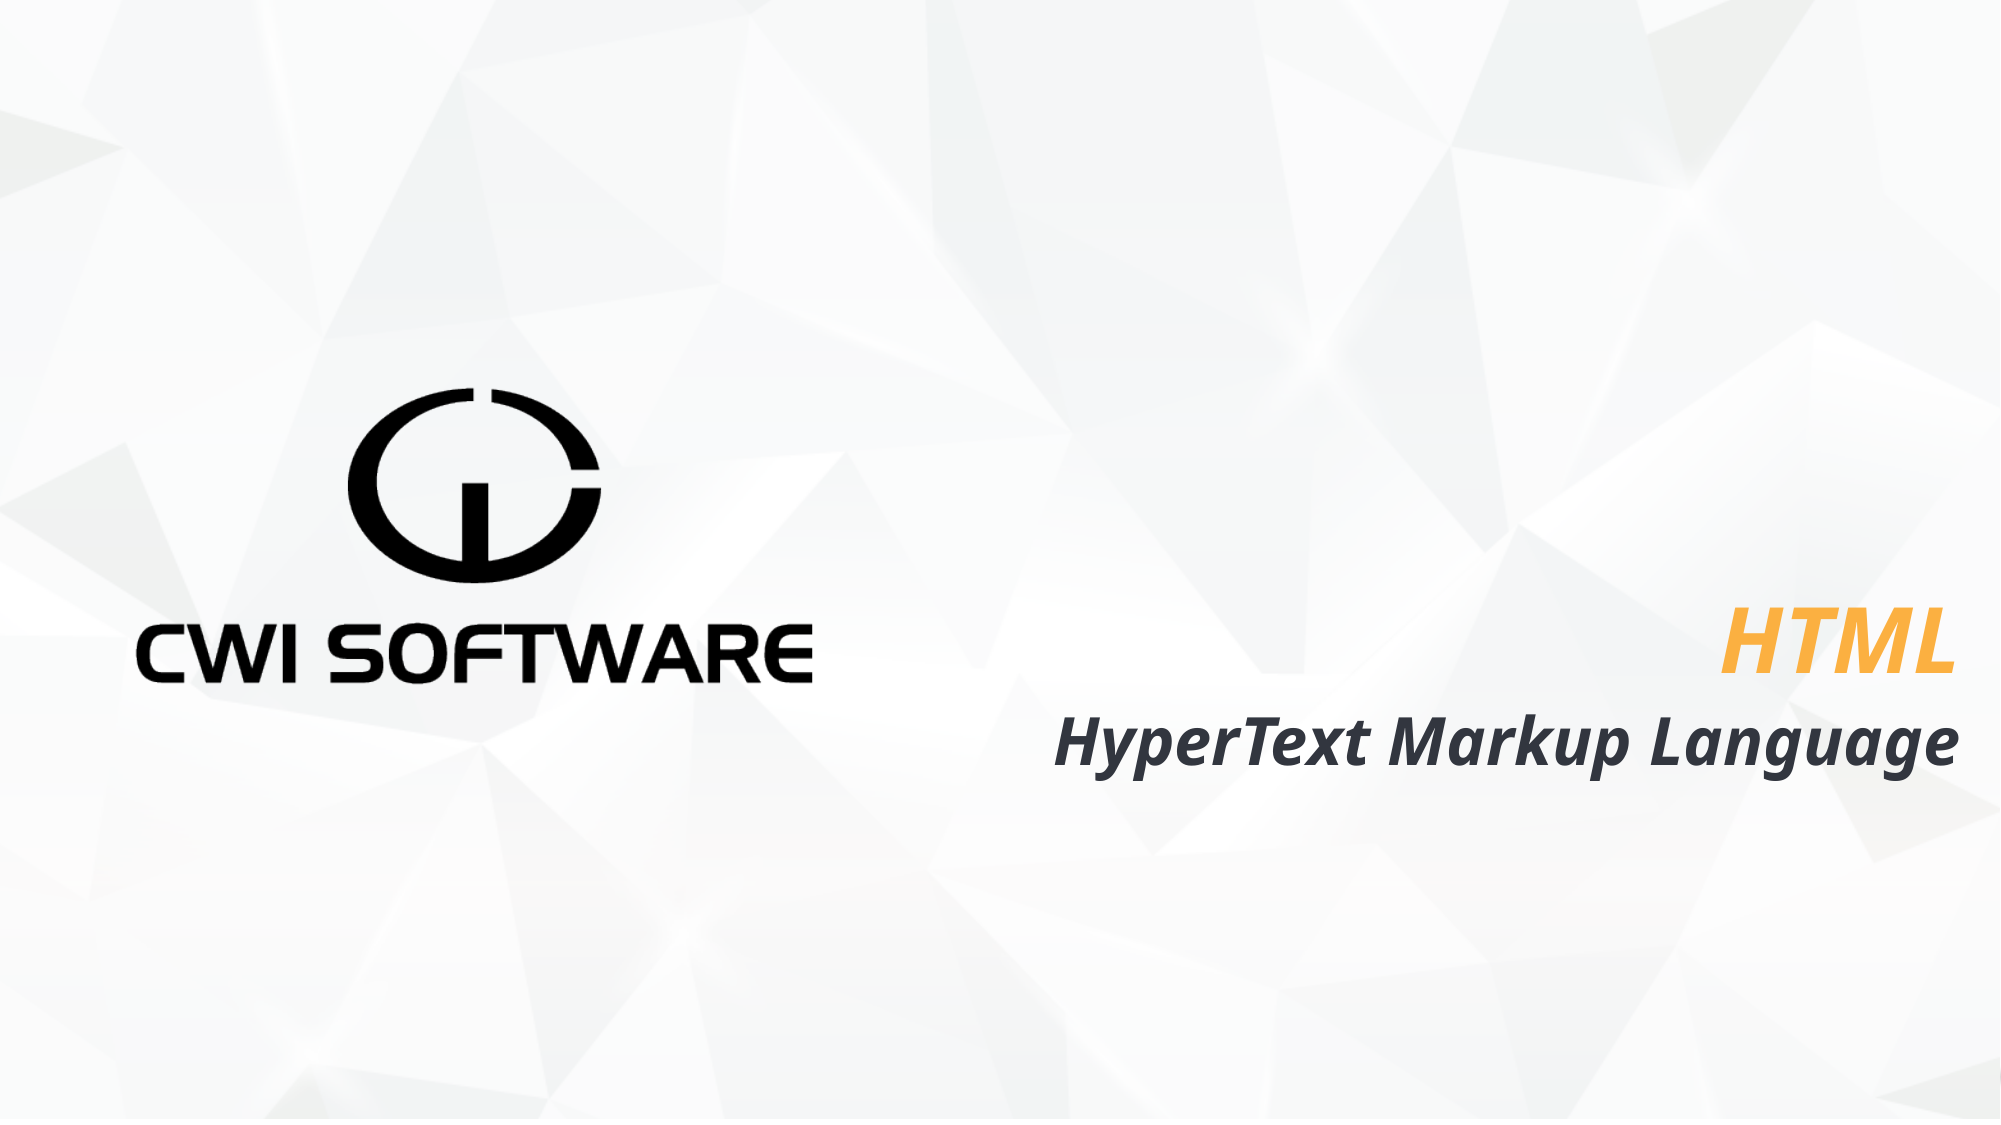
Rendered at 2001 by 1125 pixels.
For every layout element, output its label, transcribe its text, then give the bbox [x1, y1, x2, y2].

list HyperText Markup Language [1016, 700, 1977, 962]
title HTML [860, 415, 1977, 701]
picture [129, 381, 819, 699]
